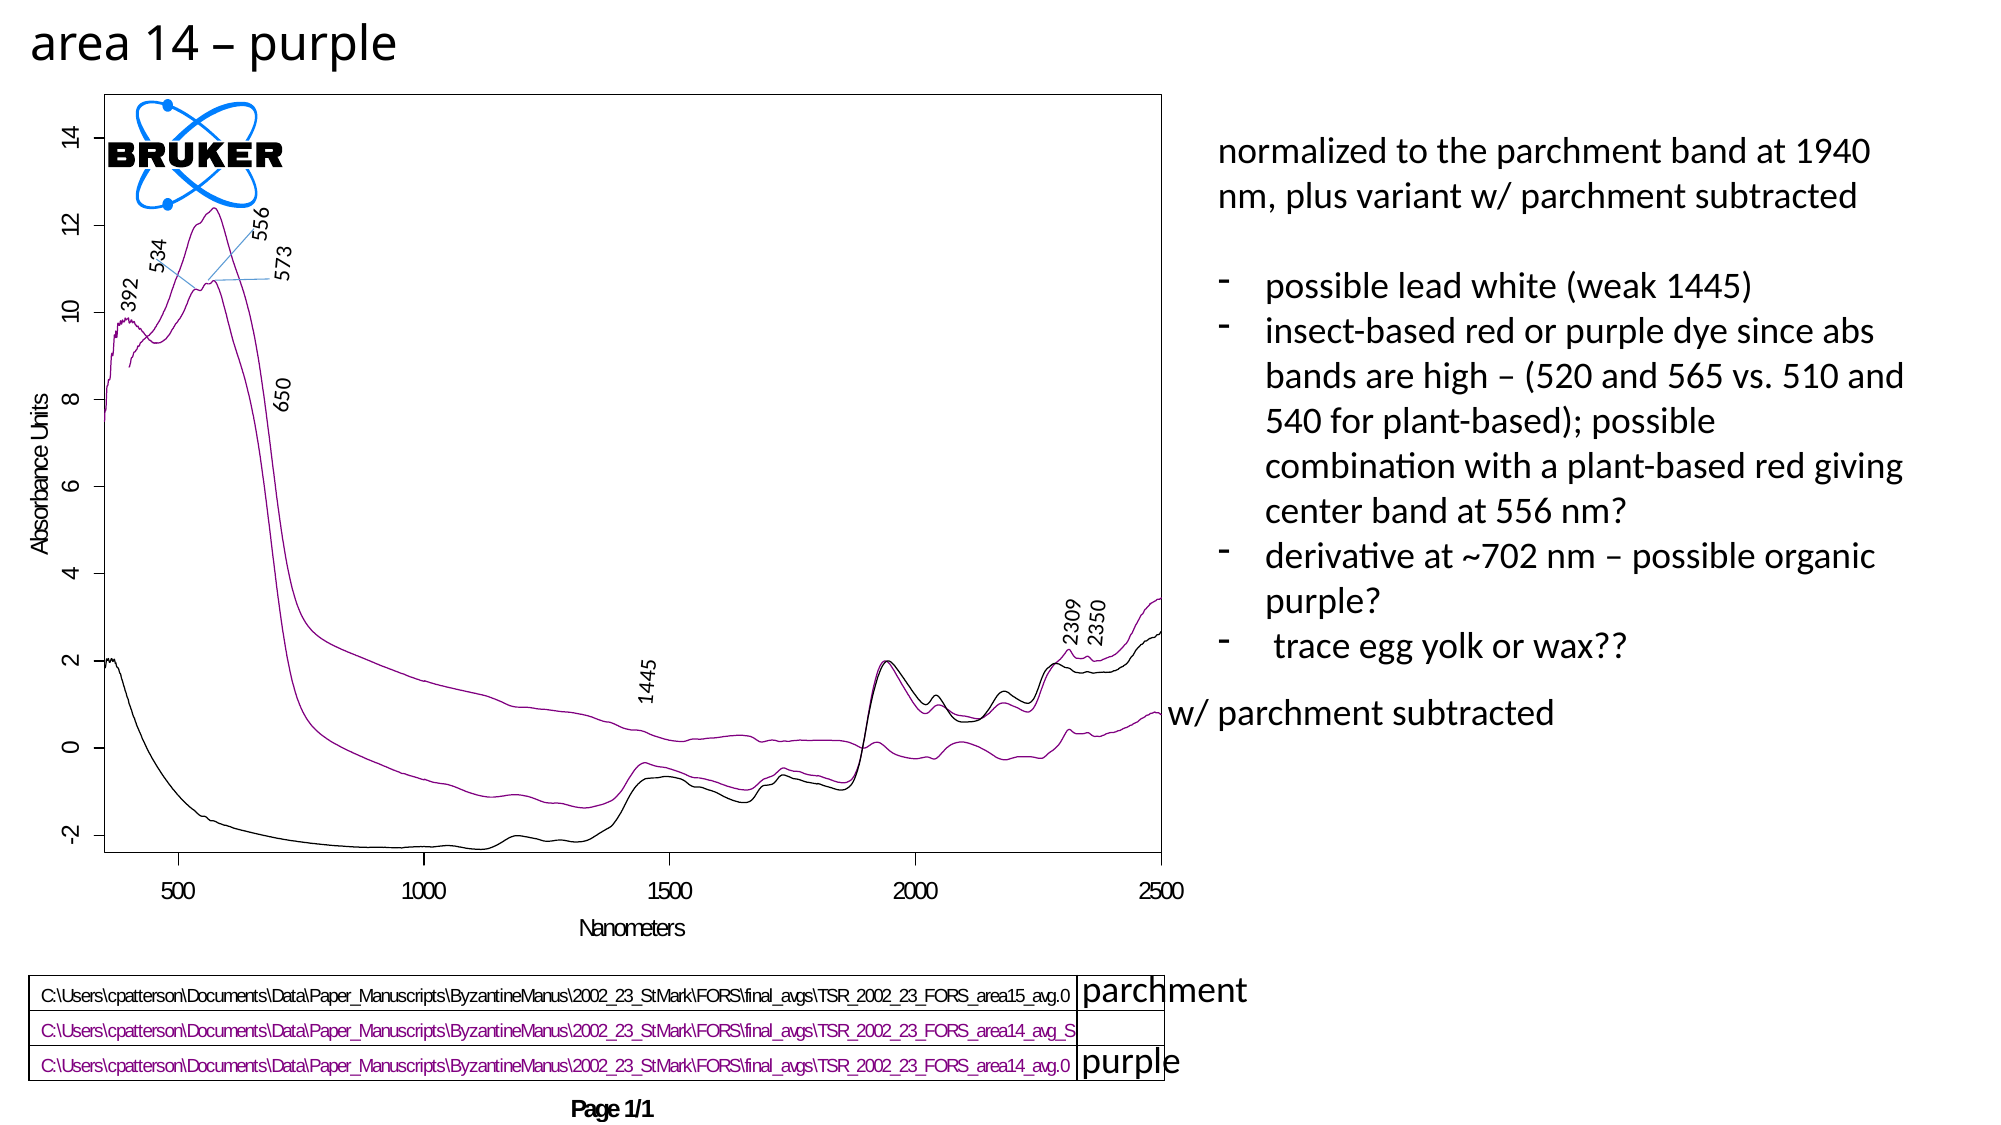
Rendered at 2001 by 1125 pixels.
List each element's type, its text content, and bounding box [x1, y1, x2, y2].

picture [0, 67, 1194, 1122]
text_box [208, 228, 254, 281]
text_box w/ parchment subtracted [1194, 680, 1572, 740]
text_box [156, 259, 195, 289]
text_box normalized to the parchment band at 1940 nm, plus variant w/ parchment subtracted possible lead white (weak 1445) insect-based red or purple dye since abs bands are high – (520 and 565 vs. 510 and 540 for plant-based); possible combination with a plant-based red giving center band at 556 nm? derivative at ~702 nm – possible organic purple? trace egg yolk or wax?? [1203, 118, 1931, 674]
text_box parchment [1194, 957, 1263, 1018]
title area 14 – purple [15, 11, 1741, 79]
